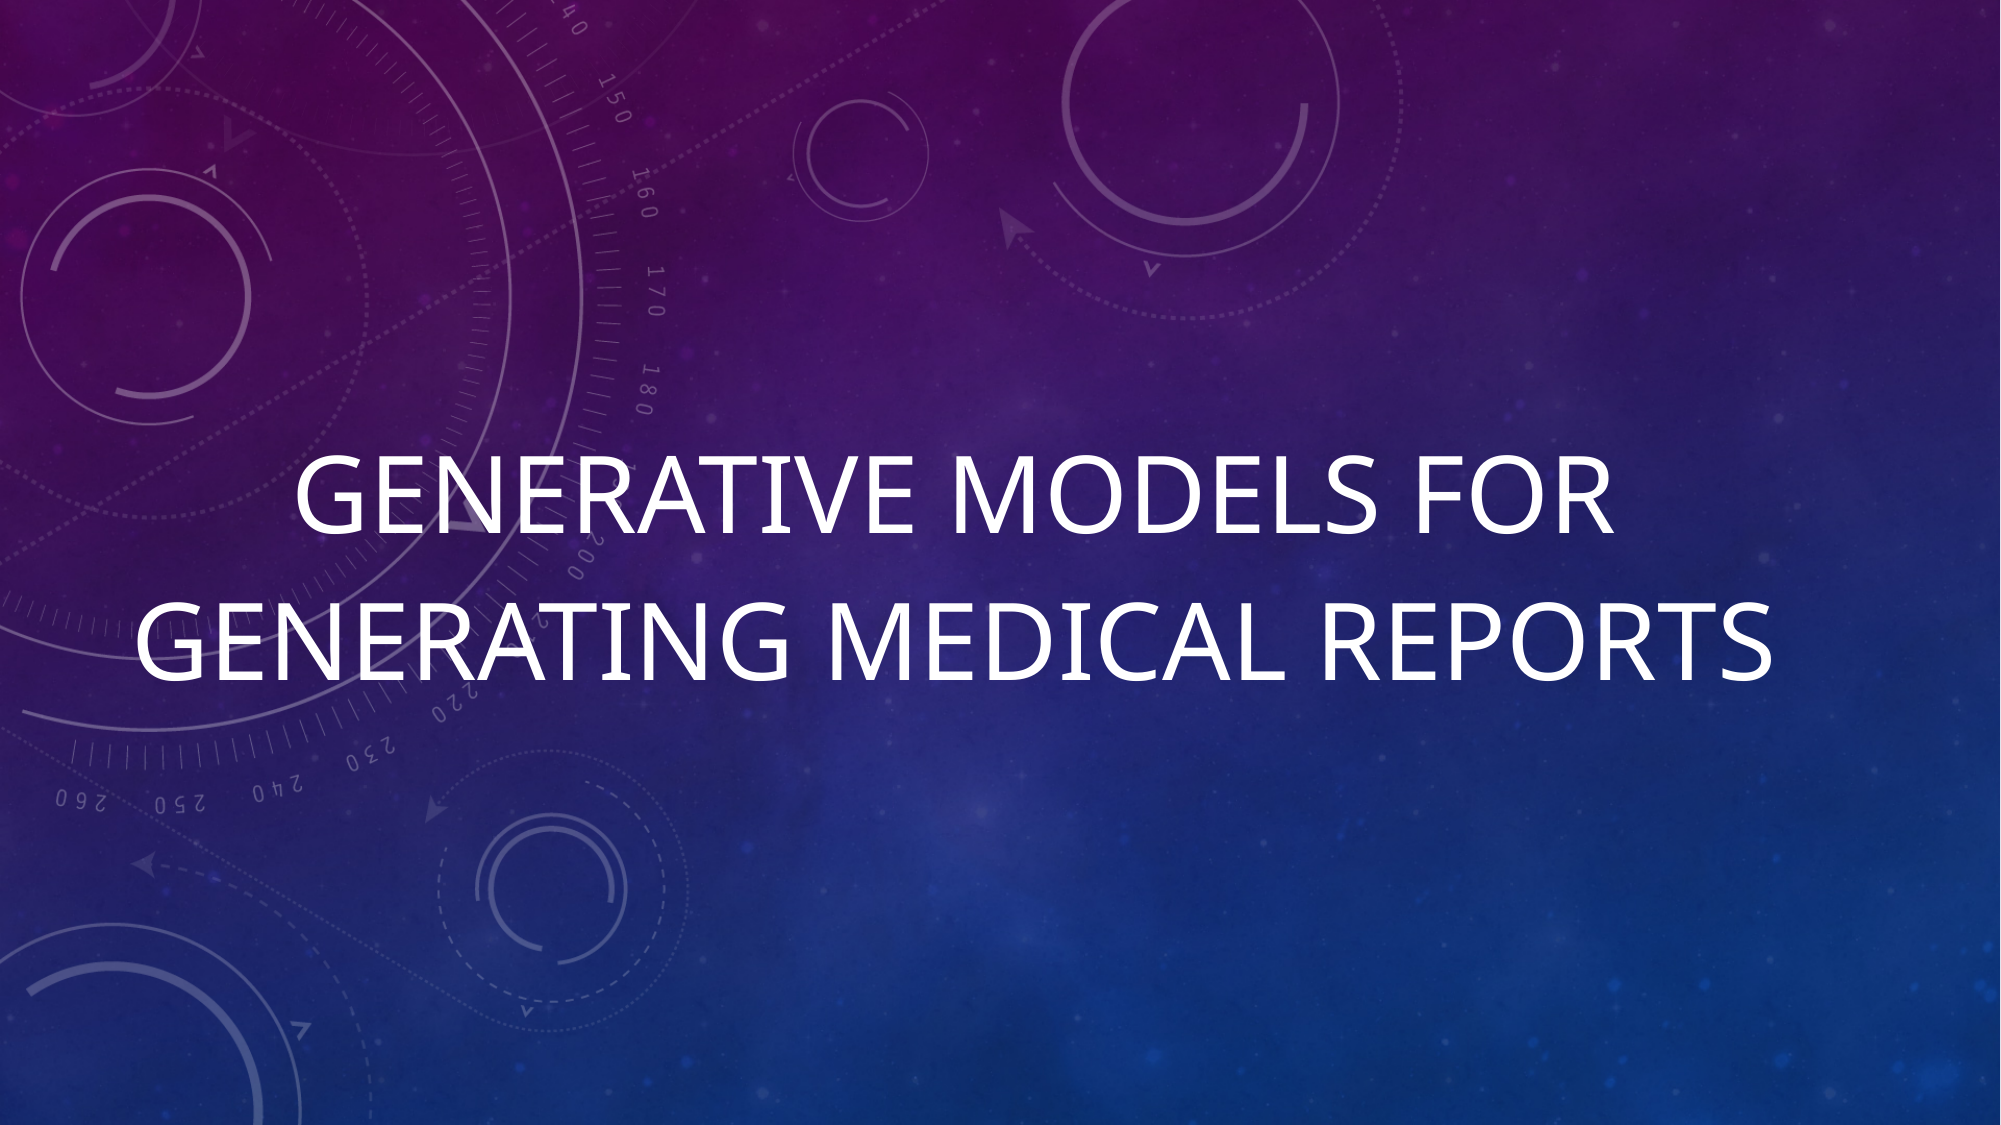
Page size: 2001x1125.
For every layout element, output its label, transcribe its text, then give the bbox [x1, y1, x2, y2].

title Generative Models for Generating Medical Reports [77, 322, 1831, 720]
picture [0, 0, 2001, 1125]
